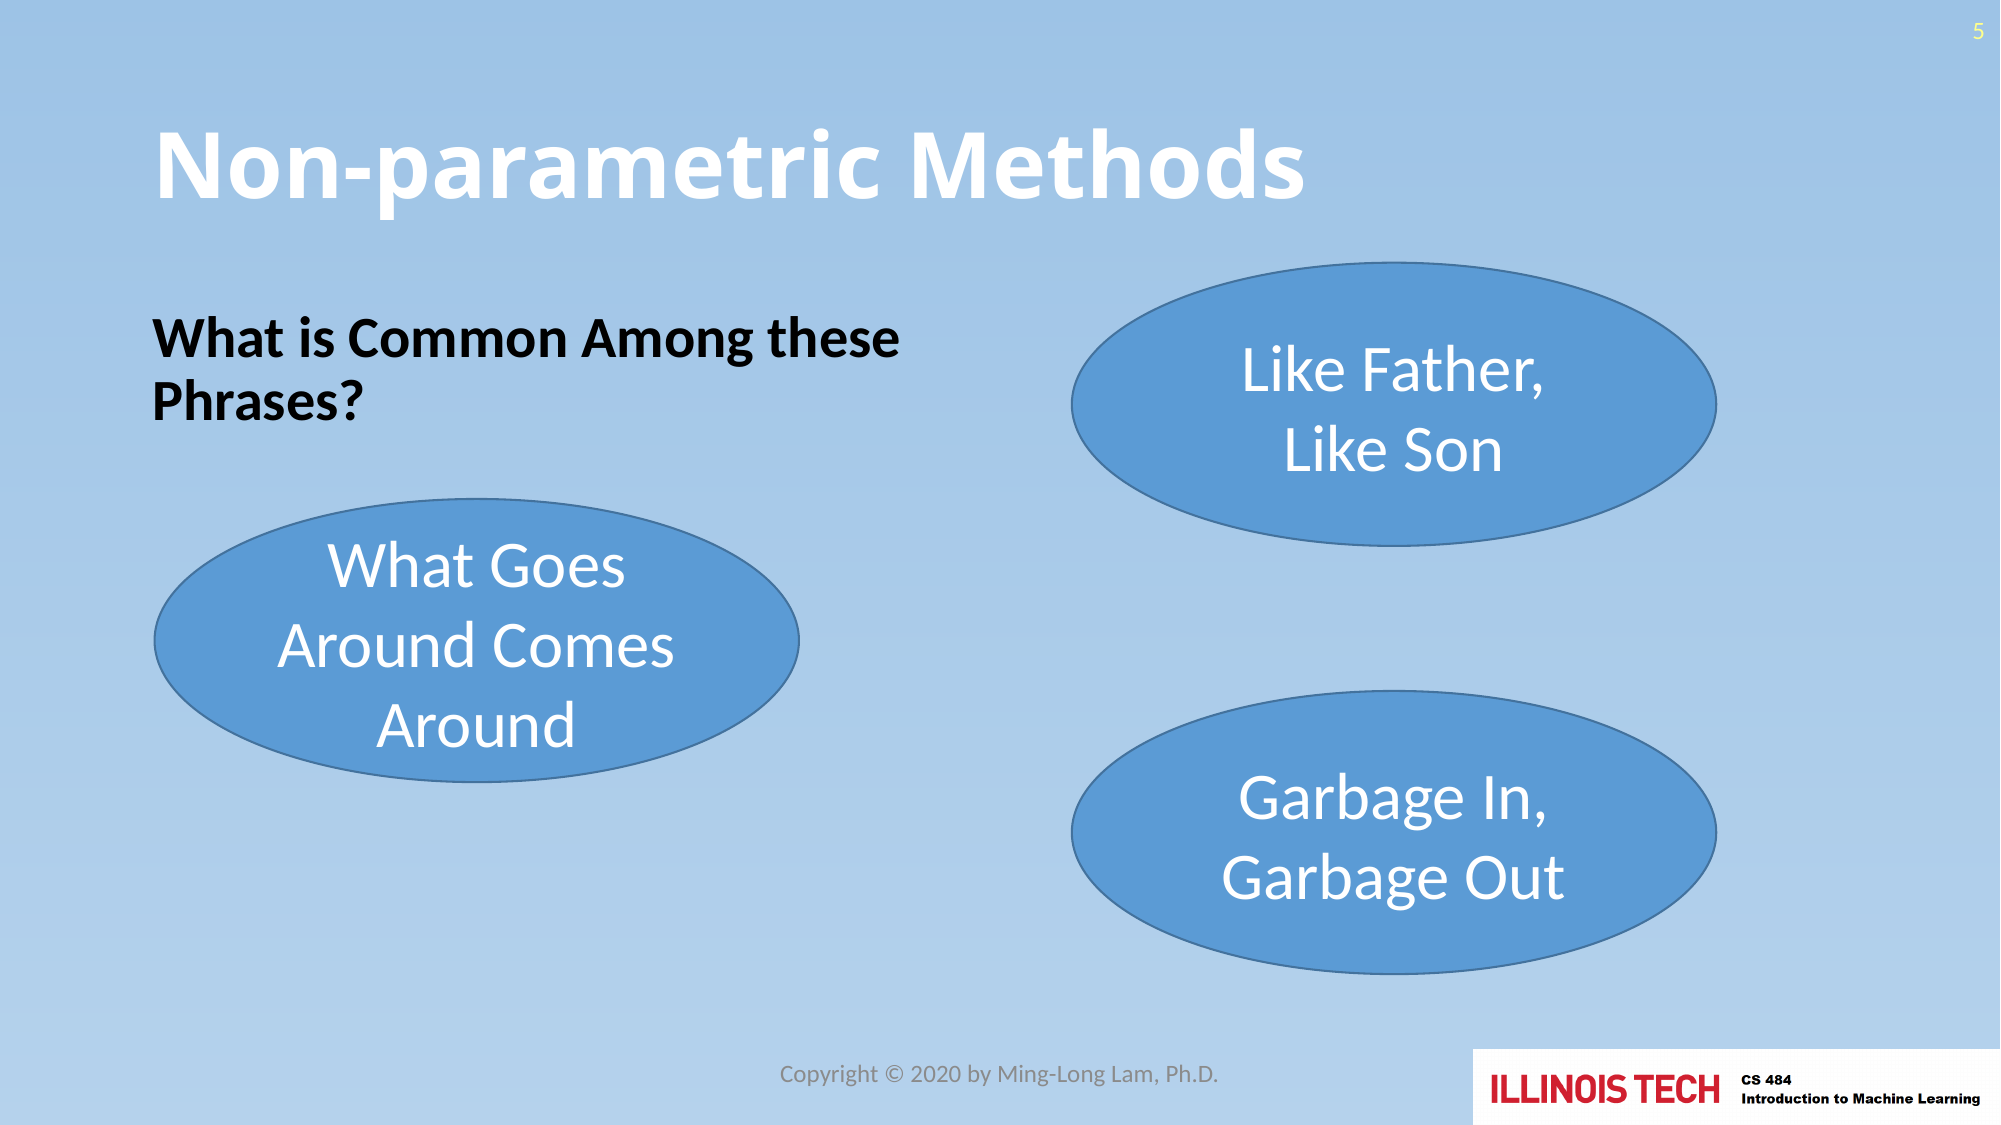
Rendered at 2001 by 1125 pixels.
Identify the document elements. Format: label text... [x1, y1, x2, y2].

footer Copyright © 2020 by Ming-Long Lam, Ph.D. [662, 1042, 1338, 1103]
title Non-parametric Methods [137, 59, 1863, 278]
list What is Common Among these Phrases? [137, 299, 1026, 1014]
text_box What Goes Around Comes Around [153, 497, 800, 784]
slide_number 5 [1550, 0, 2000, 60]
text_box Garbage In, Garbage Out [1070, 689, 1718, 976]
picture [1473, 1049, 2000, 1125]
text_box Like Father, Like Son [1070, 261, 1718, 547]
